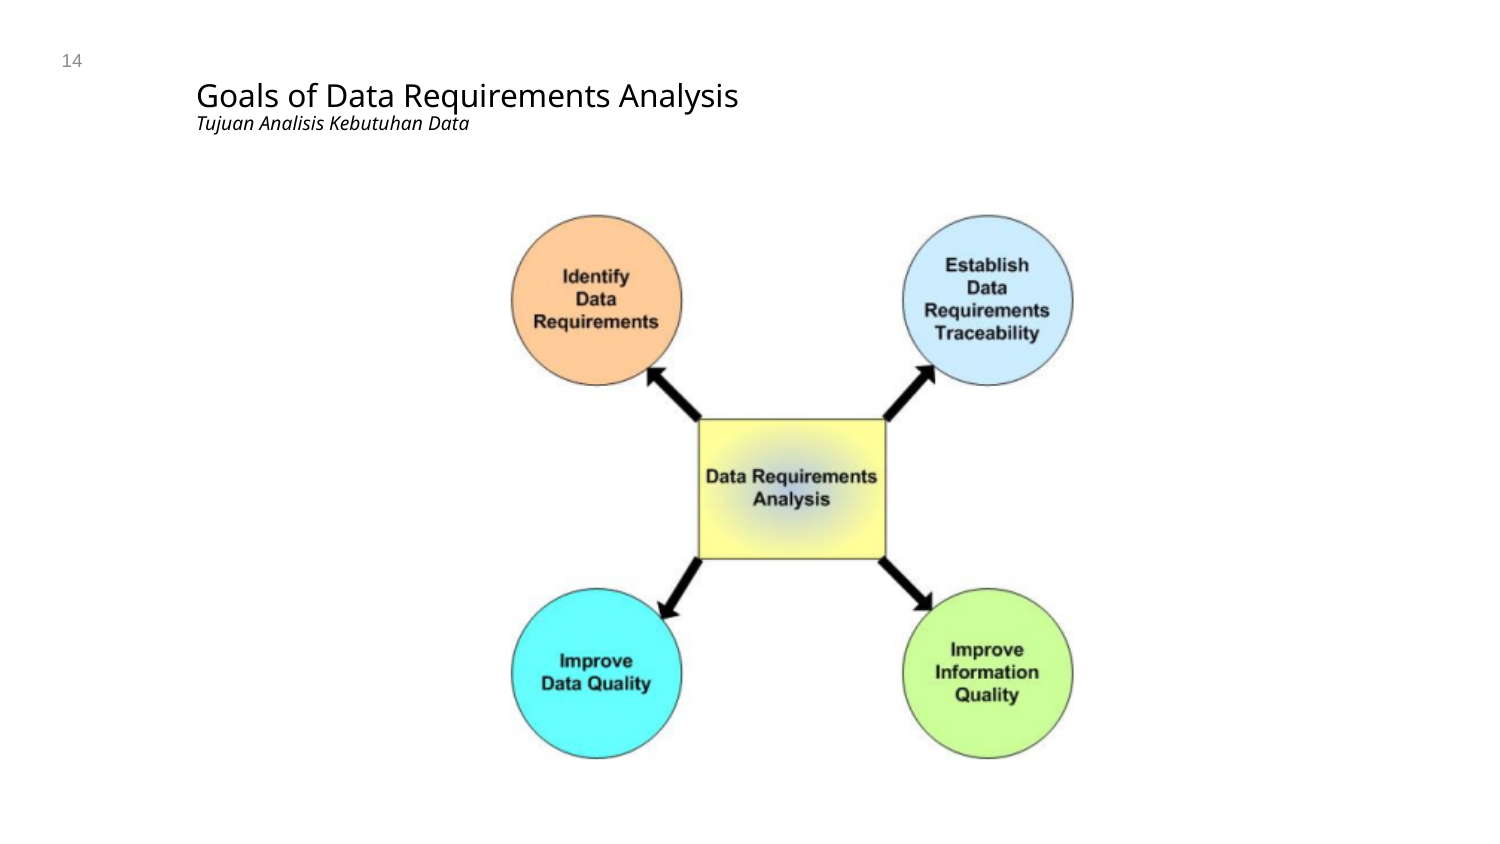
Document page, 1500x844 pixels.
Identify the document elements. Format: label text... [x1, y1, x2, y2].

slide_number 14 [0, 0, 98, 121]
title Goals of Data Requirements Analysis Tujuan Analisis Kebutuhan Data [181, 64, 1285, 188]
picture [465, 209, 1108, 786]
